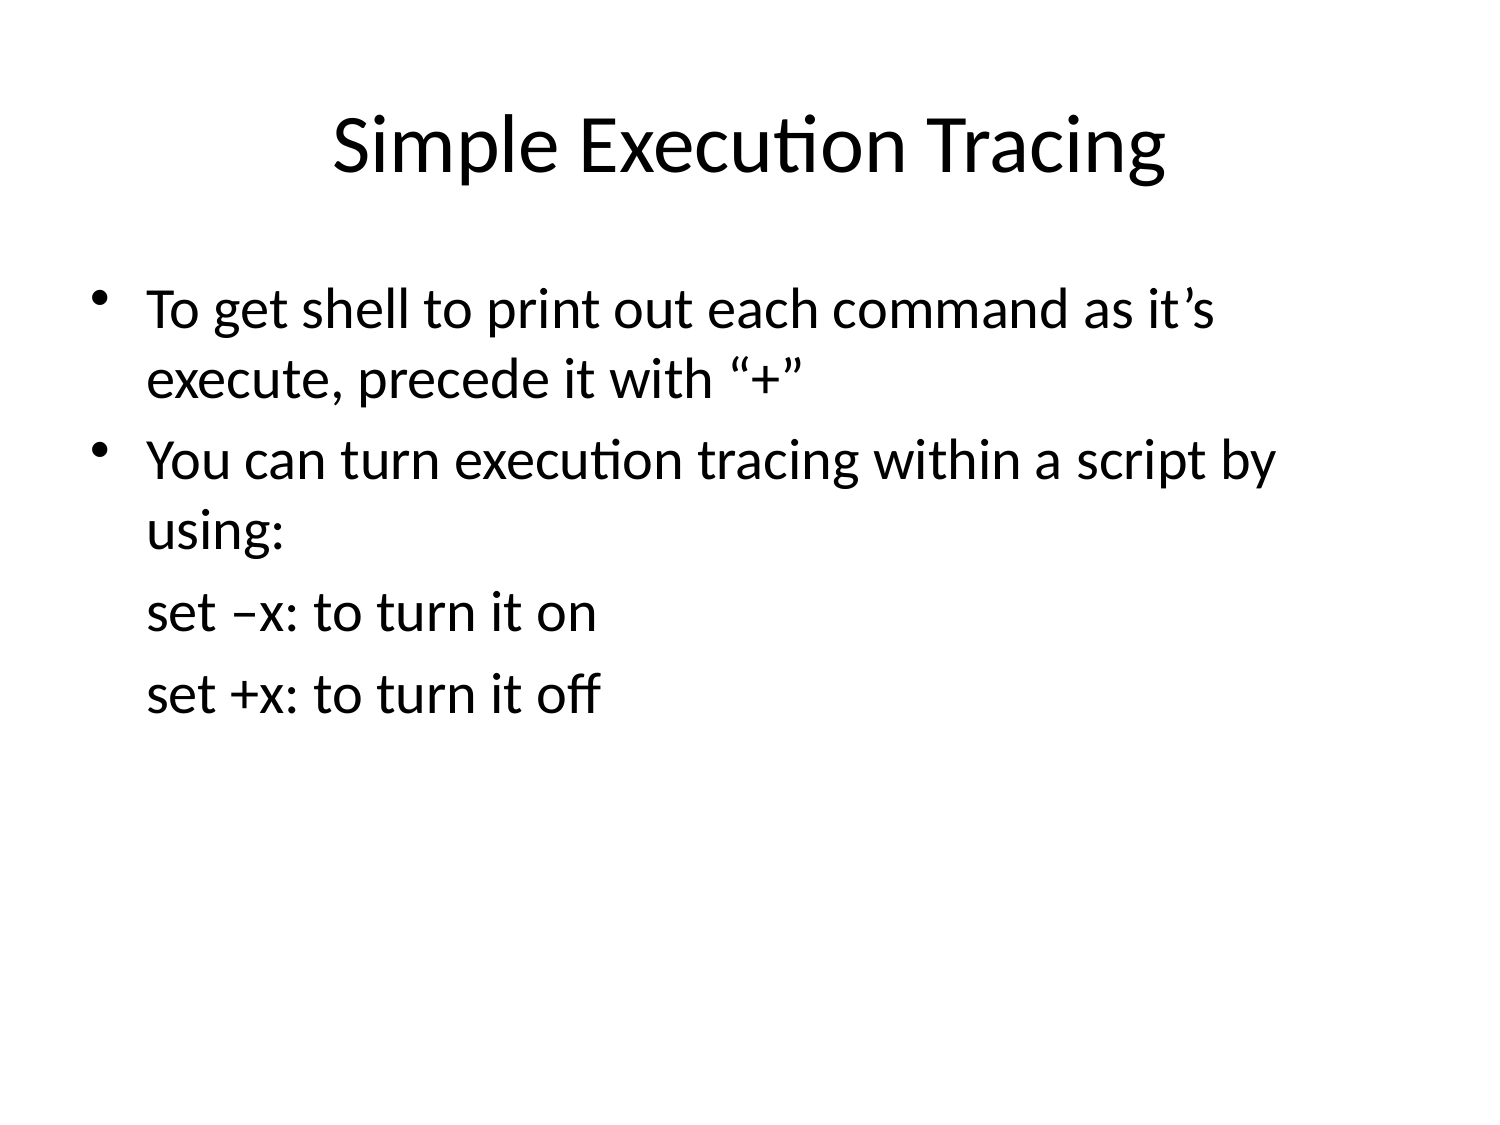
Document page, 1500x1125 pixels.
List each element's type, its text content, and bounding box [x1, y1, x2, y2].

list To get shell to print out each command as it’s execute, precede it with “+” You can turn execution tracing within a script by using: set –x: to turn it on set +x: to turn it off [75, 262, 1425, 1005]
title Simple Execution Tracing [75, 45, 1425, 233]
